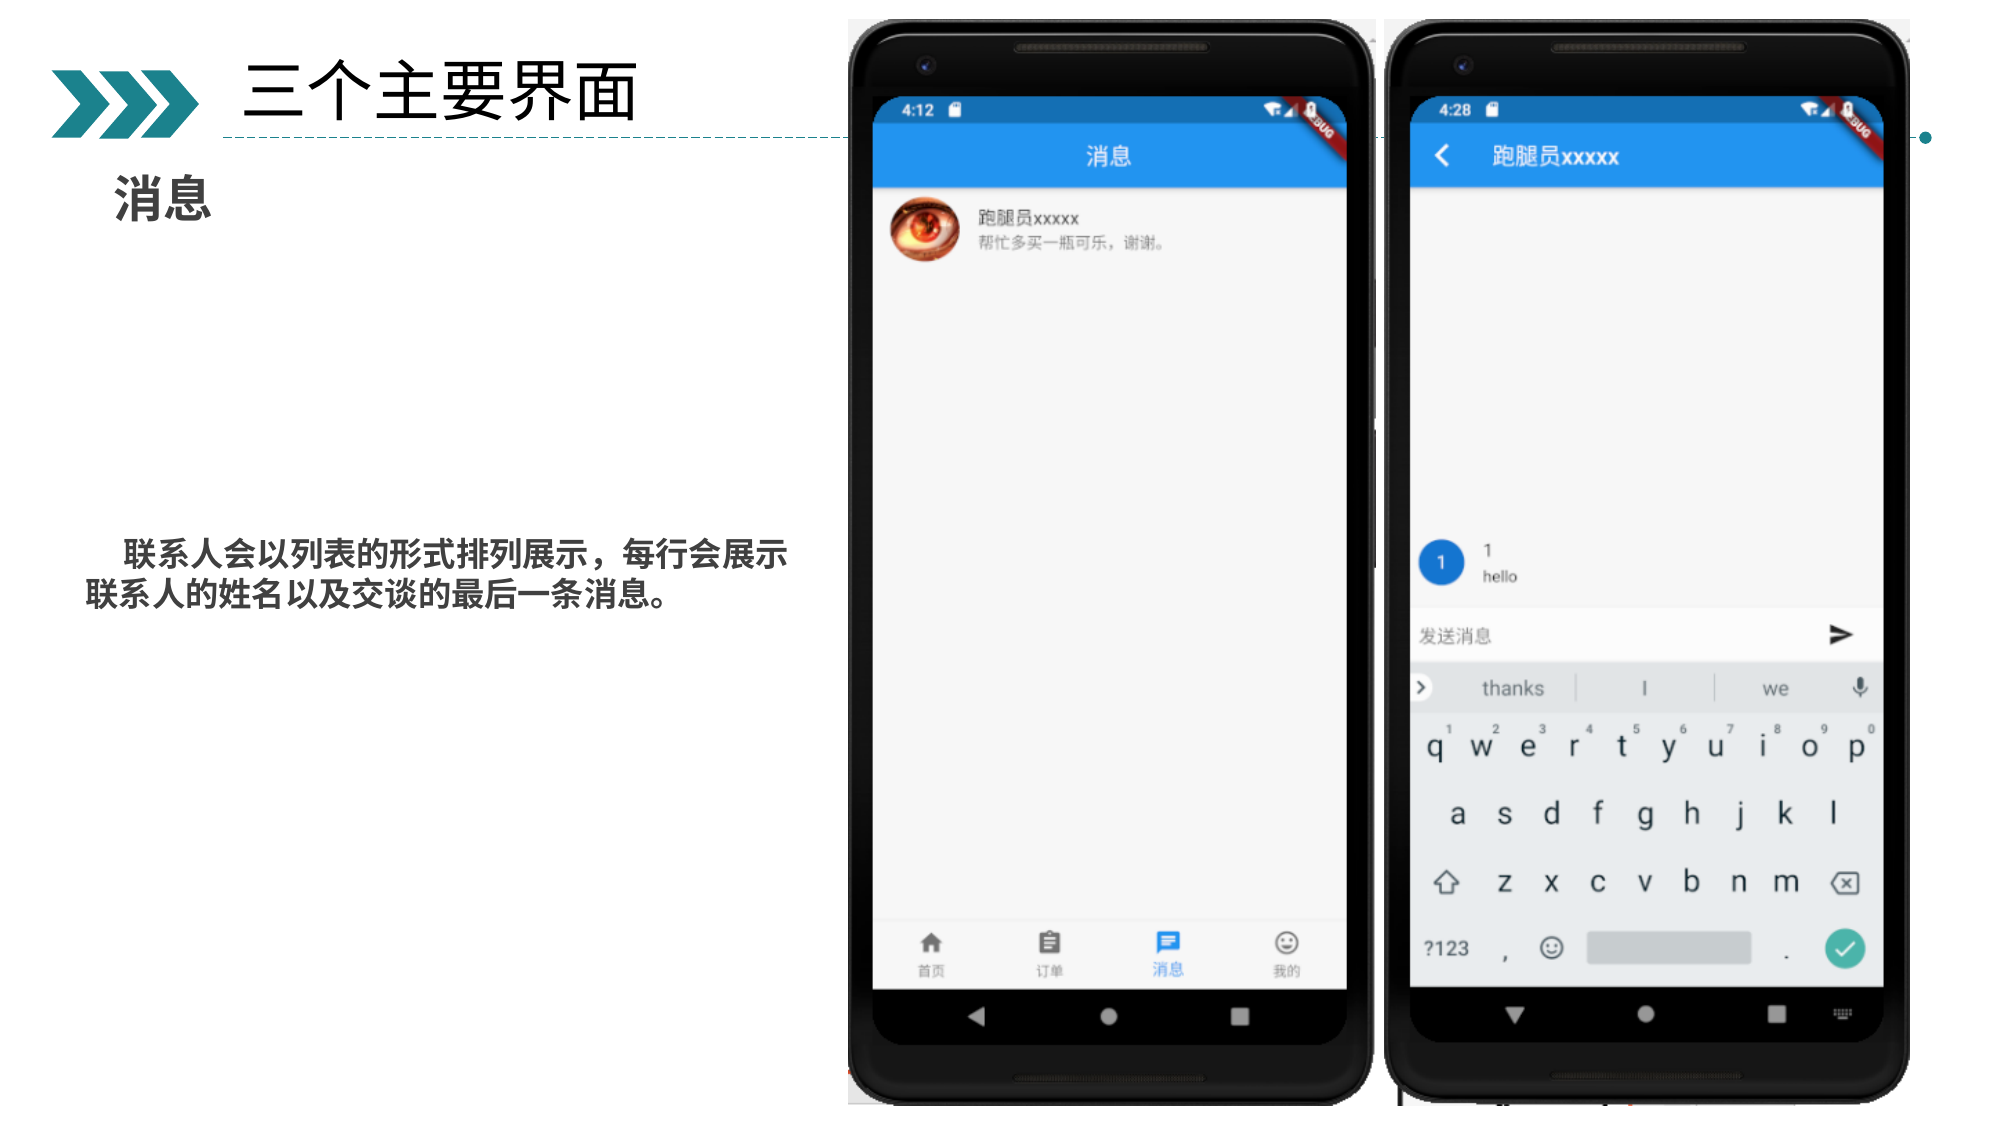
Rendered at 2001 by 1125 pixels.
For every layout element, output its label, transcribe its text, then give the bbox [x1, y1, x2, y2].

picture [1384, 19, 1910, 1106]
text_box 联系人会以列表的形式排列展示，每行会展示联系人的姓名以及交谈的最后一条消息。 [71, 525, 810, 621]
text_box 消息 [98, 160, 293, 236]
text_box [49, 69, 112, 139]
text_box 三个主要界面 [225, 41, 656, 137]
text_box [138, 69, 201, 139]
text_box [96, 70, 159, 140]
picture [848, 19, 1376, 1106]
